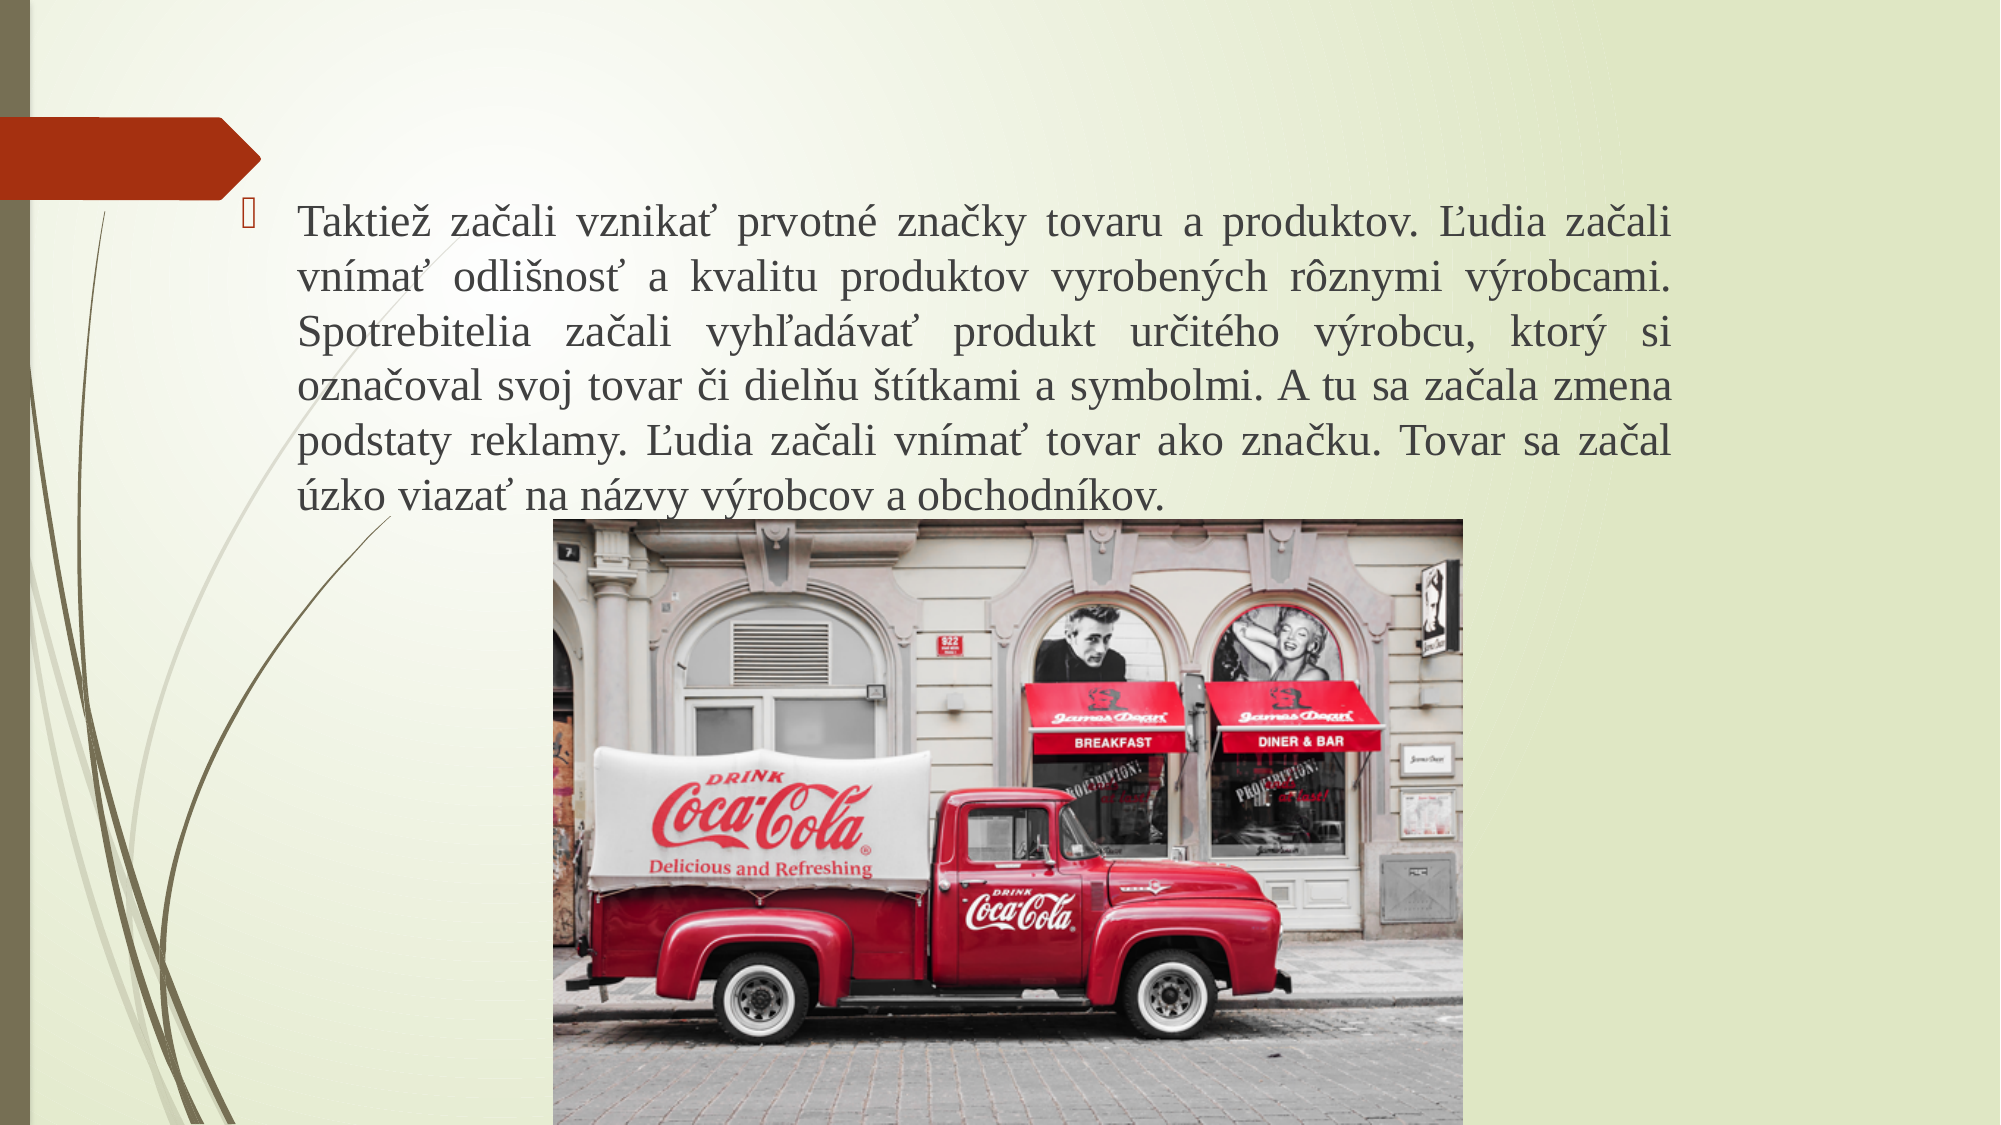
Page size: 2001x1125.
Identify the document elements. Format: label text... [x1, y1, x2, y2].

list Taktiež začali vznikať prvotné značky tovaru a produktov. Ľudia začali vnímať odlišnosť a kvalitu produktov vyrobených rôznymi výrobcami. Spotrebitelia začali vyhľadávať produkt určitého výrobcu, ktorý si označoval svoj tovar či dielňu štítkami a symbolmi. A tu sa začala zmena podstaty reklamy. Ľudia začali vnímať tovar ako značku. Tovar sa začal úzko viazať na názvy výrobcov a obchodníkov. [226, 182, 1689, 803]
picture [553, 519, 1463, 1125]
